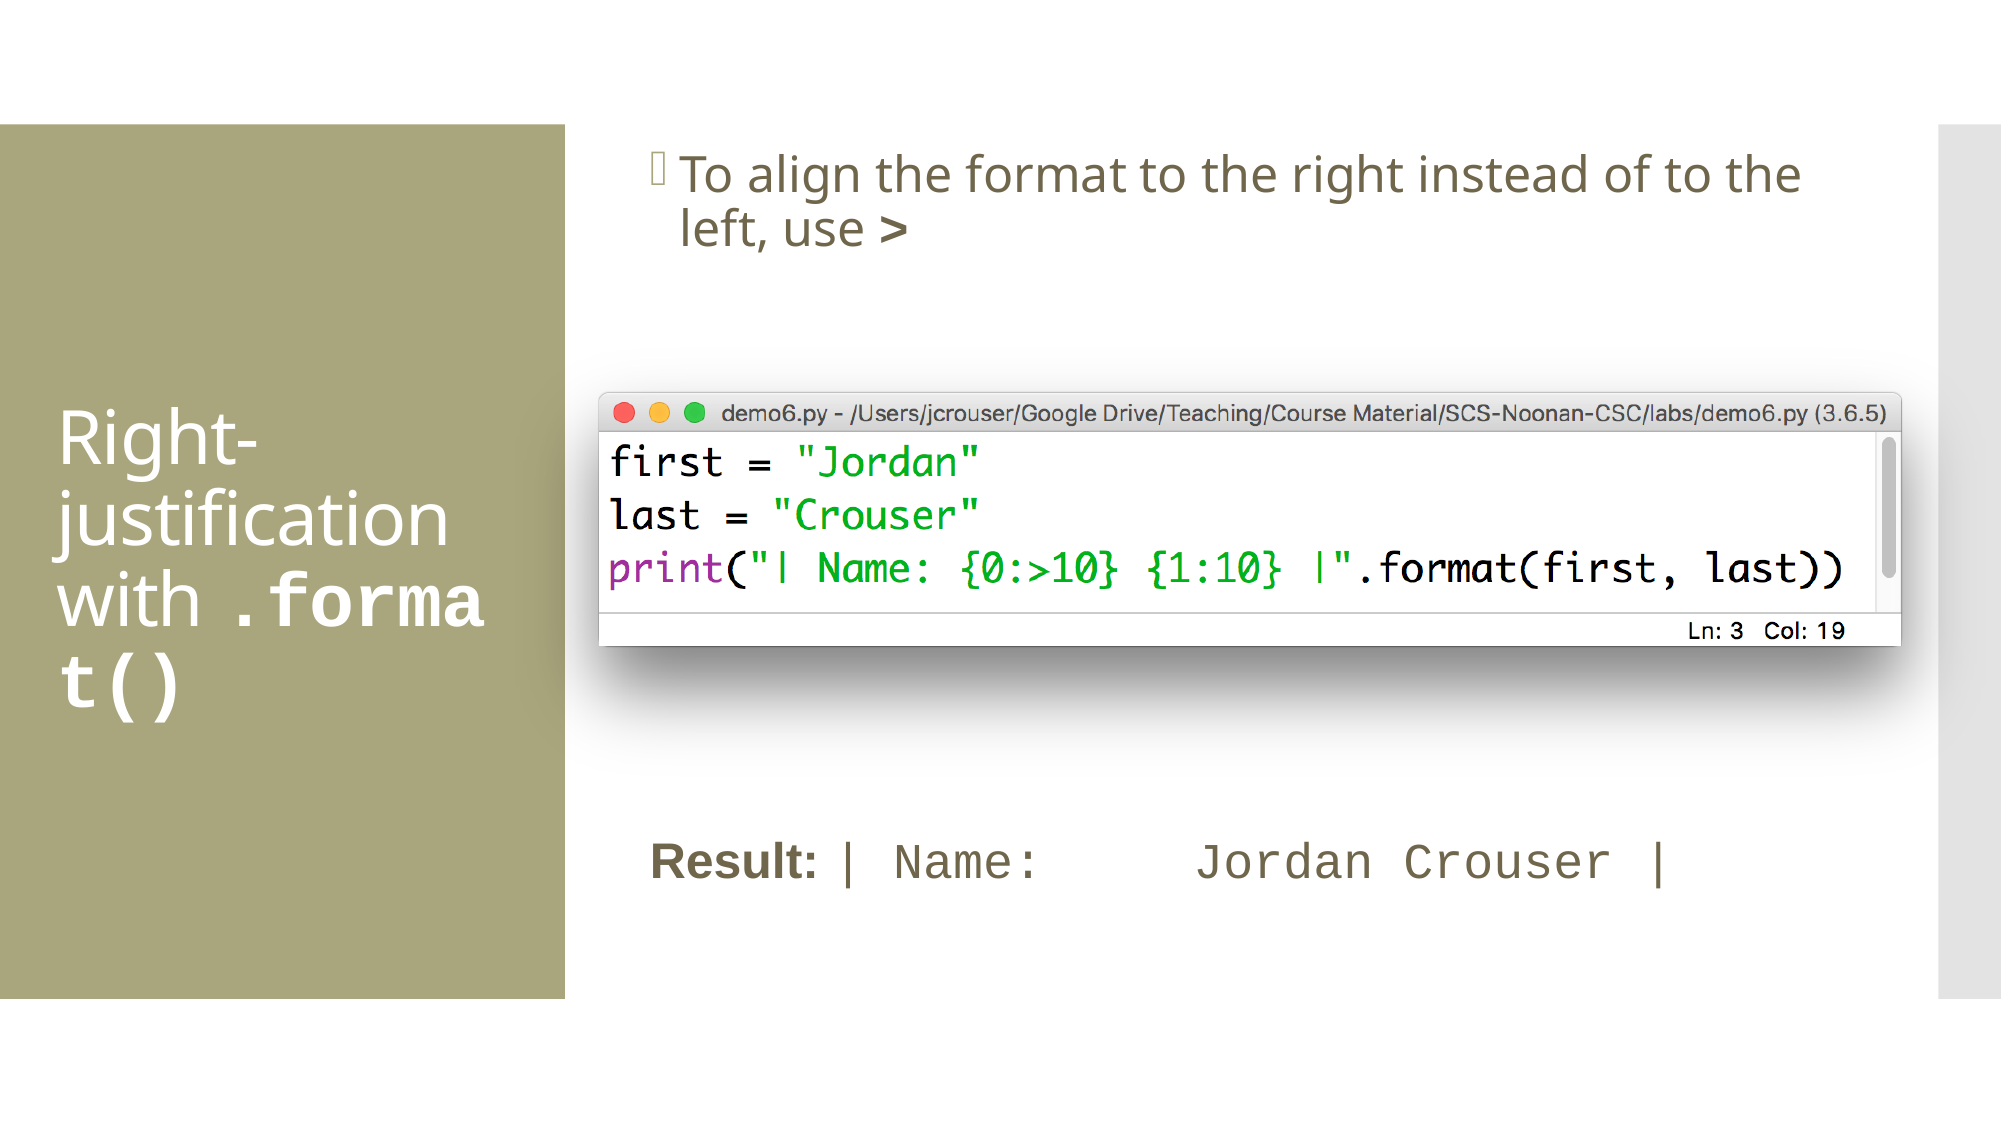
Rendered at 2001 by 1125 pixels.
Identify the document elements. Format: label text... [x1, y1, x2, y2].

picture [499, 336, 2000, 788]
list To align the format to the right instead of to the left, use > Result: | Name: Jordan Crouser | [634, 788, 1835, 982]
title Right-justification with .format() [41, 184, 525, 940]
list To align the format to the right instead of to the left, use > Result: | Name: Jordan Crouser | [634, 141, 1835, 336]
